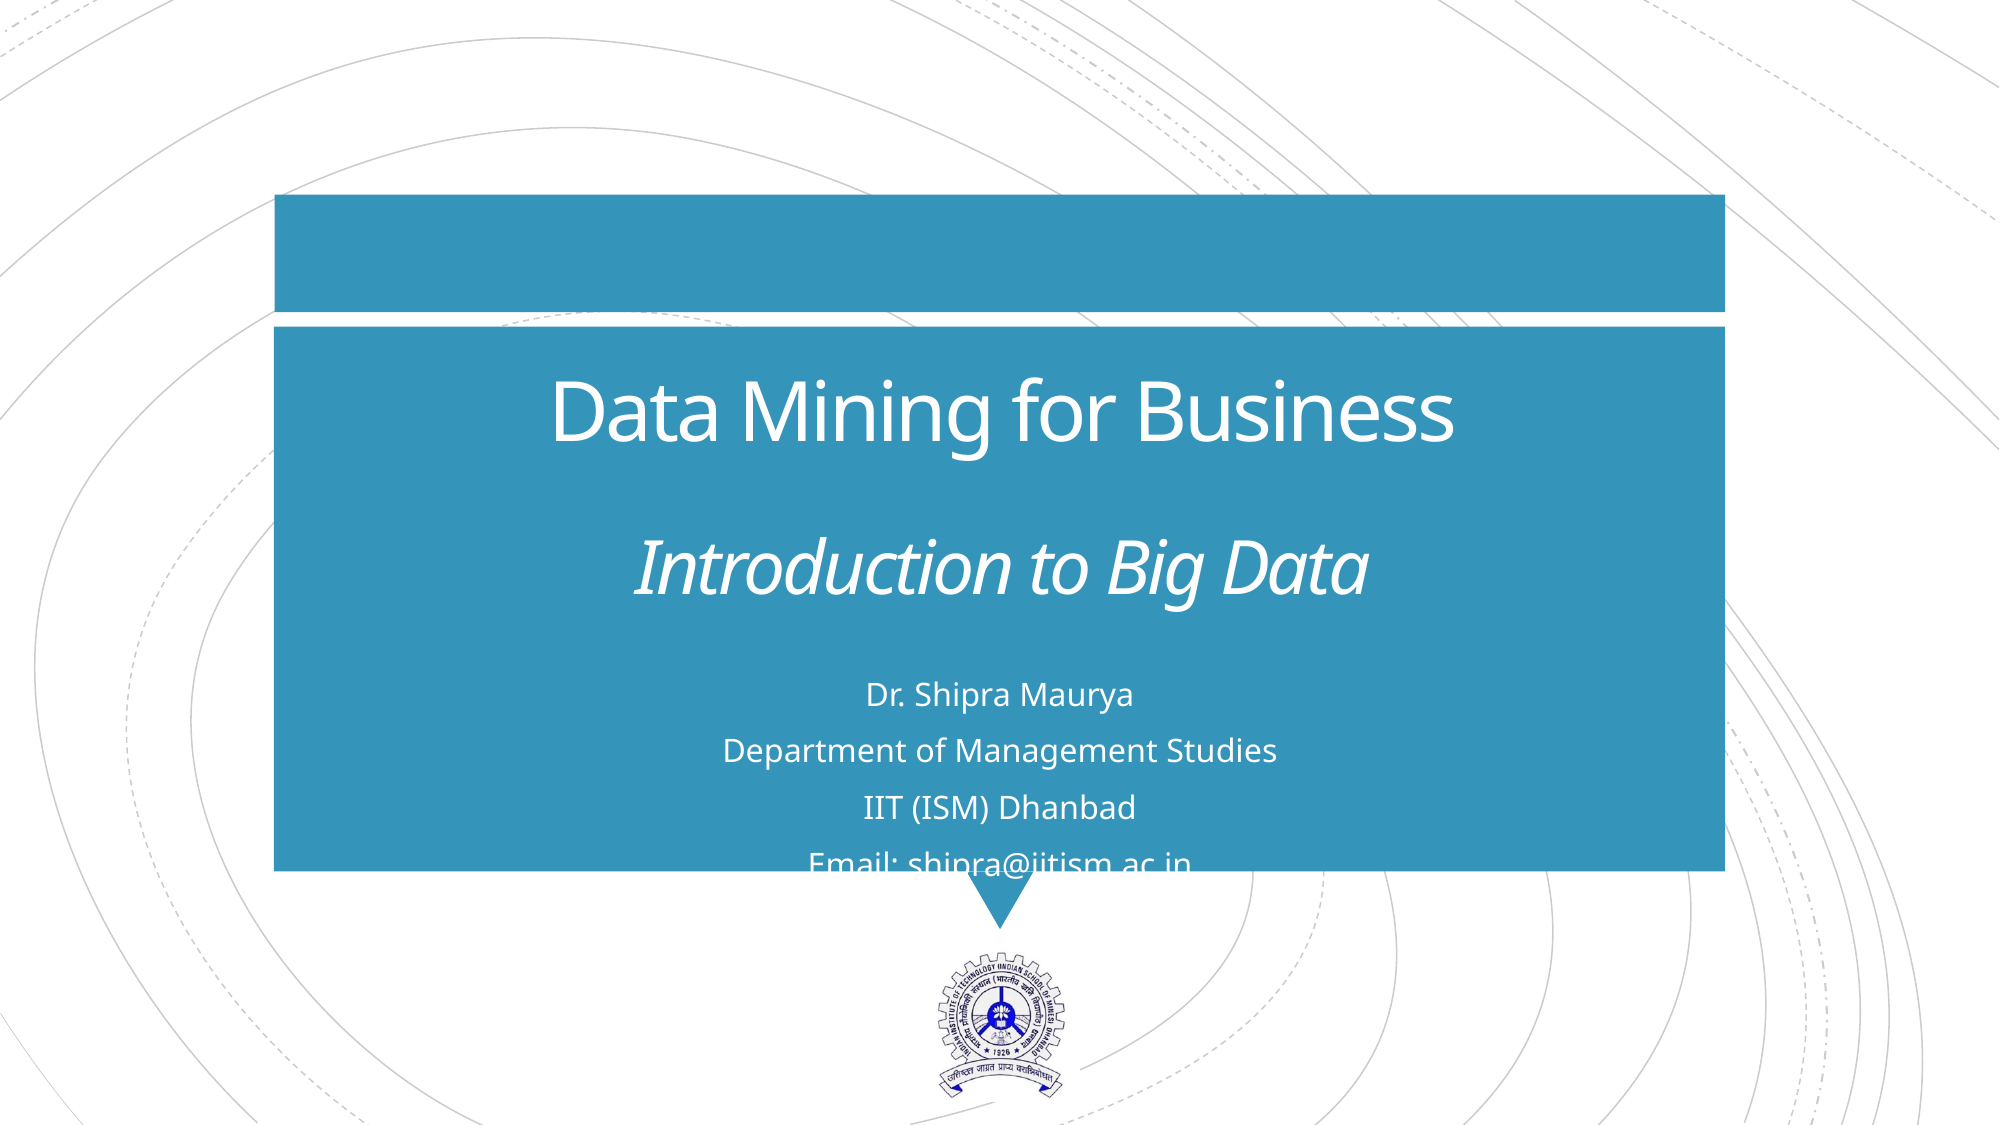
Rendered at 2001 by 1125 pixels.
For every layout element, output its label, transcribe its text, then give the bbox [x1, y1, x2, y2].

title Data Mining for Business Introduction to Big Data [291, 292, 1715, 610]
picture [925, 947, 1081, 1102]
subtitle Dr. Shipra Maurya Department of Management Studies IIT (ISM) Dhanbad Email: shipra@iitism.ac.in [288, 674, 1712, 892]
